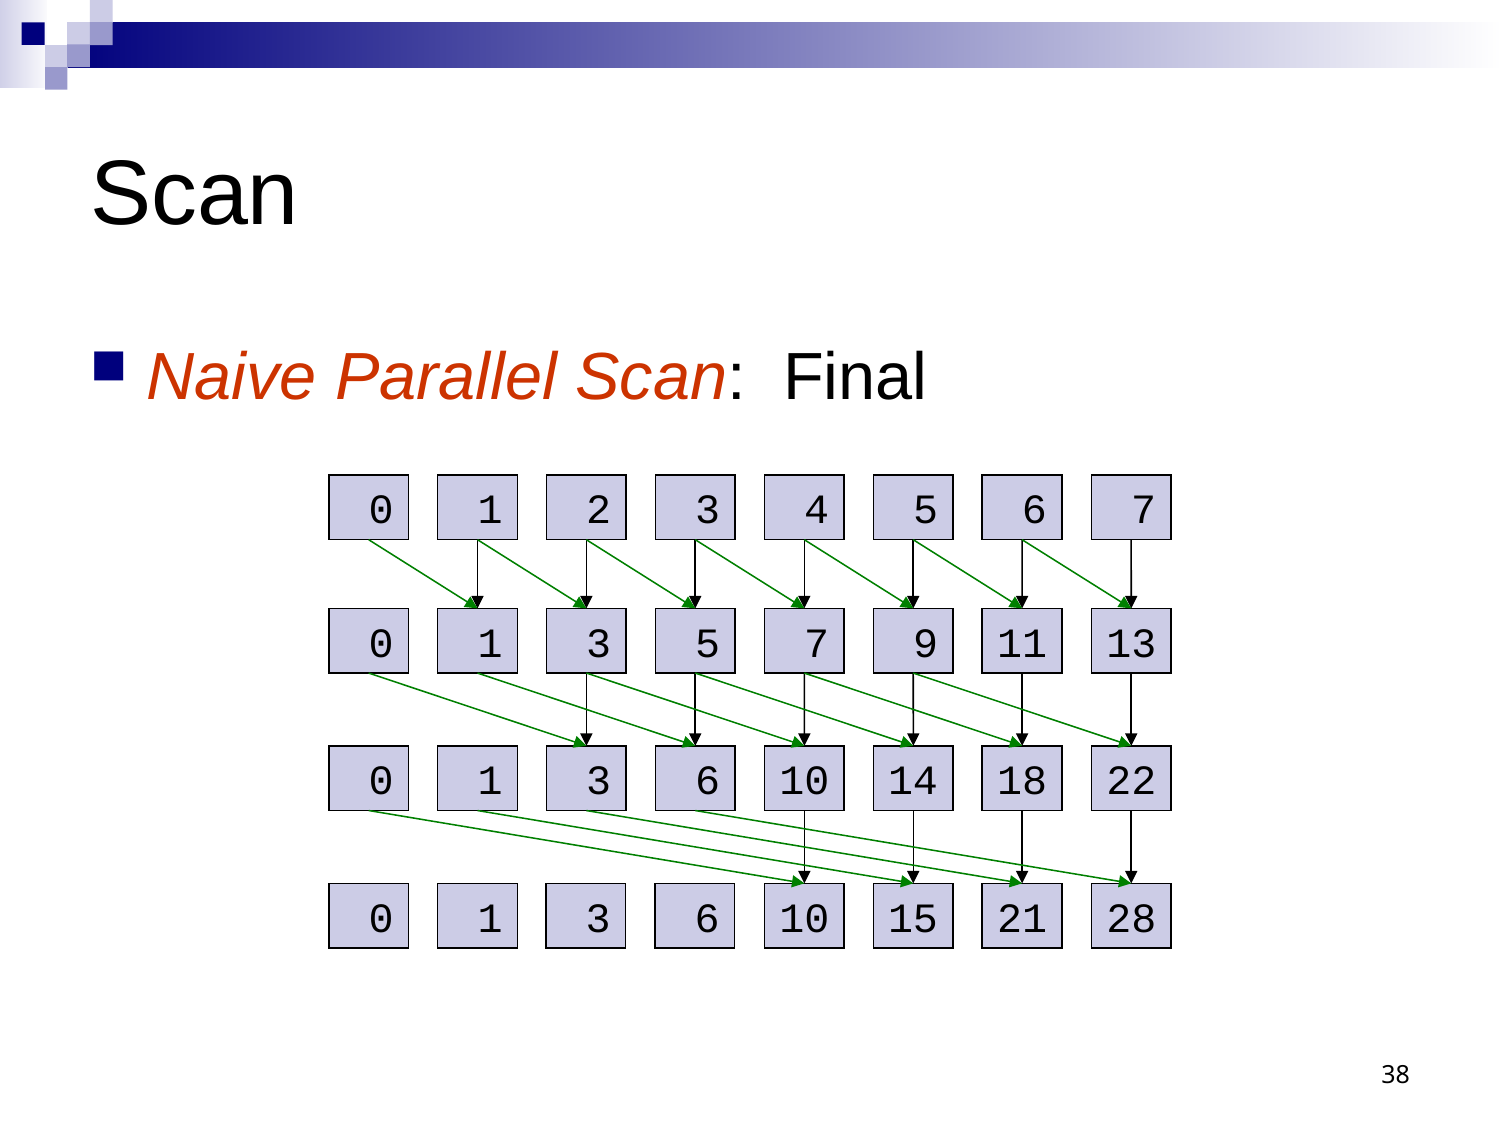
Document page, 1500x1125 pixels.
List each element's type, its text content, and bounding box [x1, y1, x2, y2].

text_box 6 [982, 474, 1062, 540]
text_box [586, 674, 693, 747]
text_box 9 [873, 617, 954, 672]
text_box 0 [328, 474, 409, 540]
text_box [696, 541, 805, 609]
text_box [913, 674, 1132, 747]
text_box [368, 674, 476, 747]
text_box 5 [655, 617, 736, 672]
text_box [477, 674, 585, 747]
text_box 10 [764, 895, 845, 949]
text_box 3 [655, 474, 736, 540]
text_box 18 [982, 755, 1062, 810]
text_box 7 [764, 617, 845, 672]
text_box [695, 674, 803, 747]
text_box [805, 541, 914, 609]
text_box 0 [328, 608, 409, 674]
text_box 1 [437, 617, 518, 673]
text_box 11 [982, 617, 1062, 673]
title Scan [75, 75, 1425, 300]
text_box 3 [546, 756, 627, 809]
text_box 22 [1091, 745, 1172, 811]
text_box 5 [873, 474, 954, 540]
text_box 13 [1091, 608, 1172, 674]
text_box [477, 812, 584, 884]
text_box 21 [982, 893, 1062, 949]
text_box 1 [437, 474, 518, 540]
text_box 0 [328, 883, 409, 949]
text_box 6 [654, 895, 735, 949]
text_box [478, 541, 587, 609]
text_box 15 [873, 894, 954, 949]
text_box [368, 812, 475, 884]
text_box 28 [1091, 883, 1172, 949]
slide_number 38 [1074, 1024, 1426, 1101]
text_box 2 [546, 474, 627, 540]
text_box 3 [546, 617, 627, 672]
text_box 3 [545, 894, 626, 949]
text_box 0 [328, 745, 409, 811]
text_box 1 [437, 893, 518, 949]
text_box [914, 541, 1023, 609]
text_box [804, 674, 911, 747]
list Naive Parallel Scan: Final [75, 324, 1425, 963]
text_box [587, 541, 696, 609]
text_box 1 [437, 755, 518, 810]
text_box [368, 541, 478, 609]
text_box 1 [689, 22, 693, 67]
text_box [1023, 541, 1132, 609]
text_box 10 [764, 756, 845, 809]
text_box 7 [1091, 474, 1172, 540]
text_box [586, 812, 692, 884]
text_box 4 [764, 474, 845, 540]
title Radix Sort [778, 22, 783, 67]
text_box 6 [655, 756, 736, 809]
text_box 14 [873, 756, 954, 809]
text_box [694, 812, 1132, 884]
